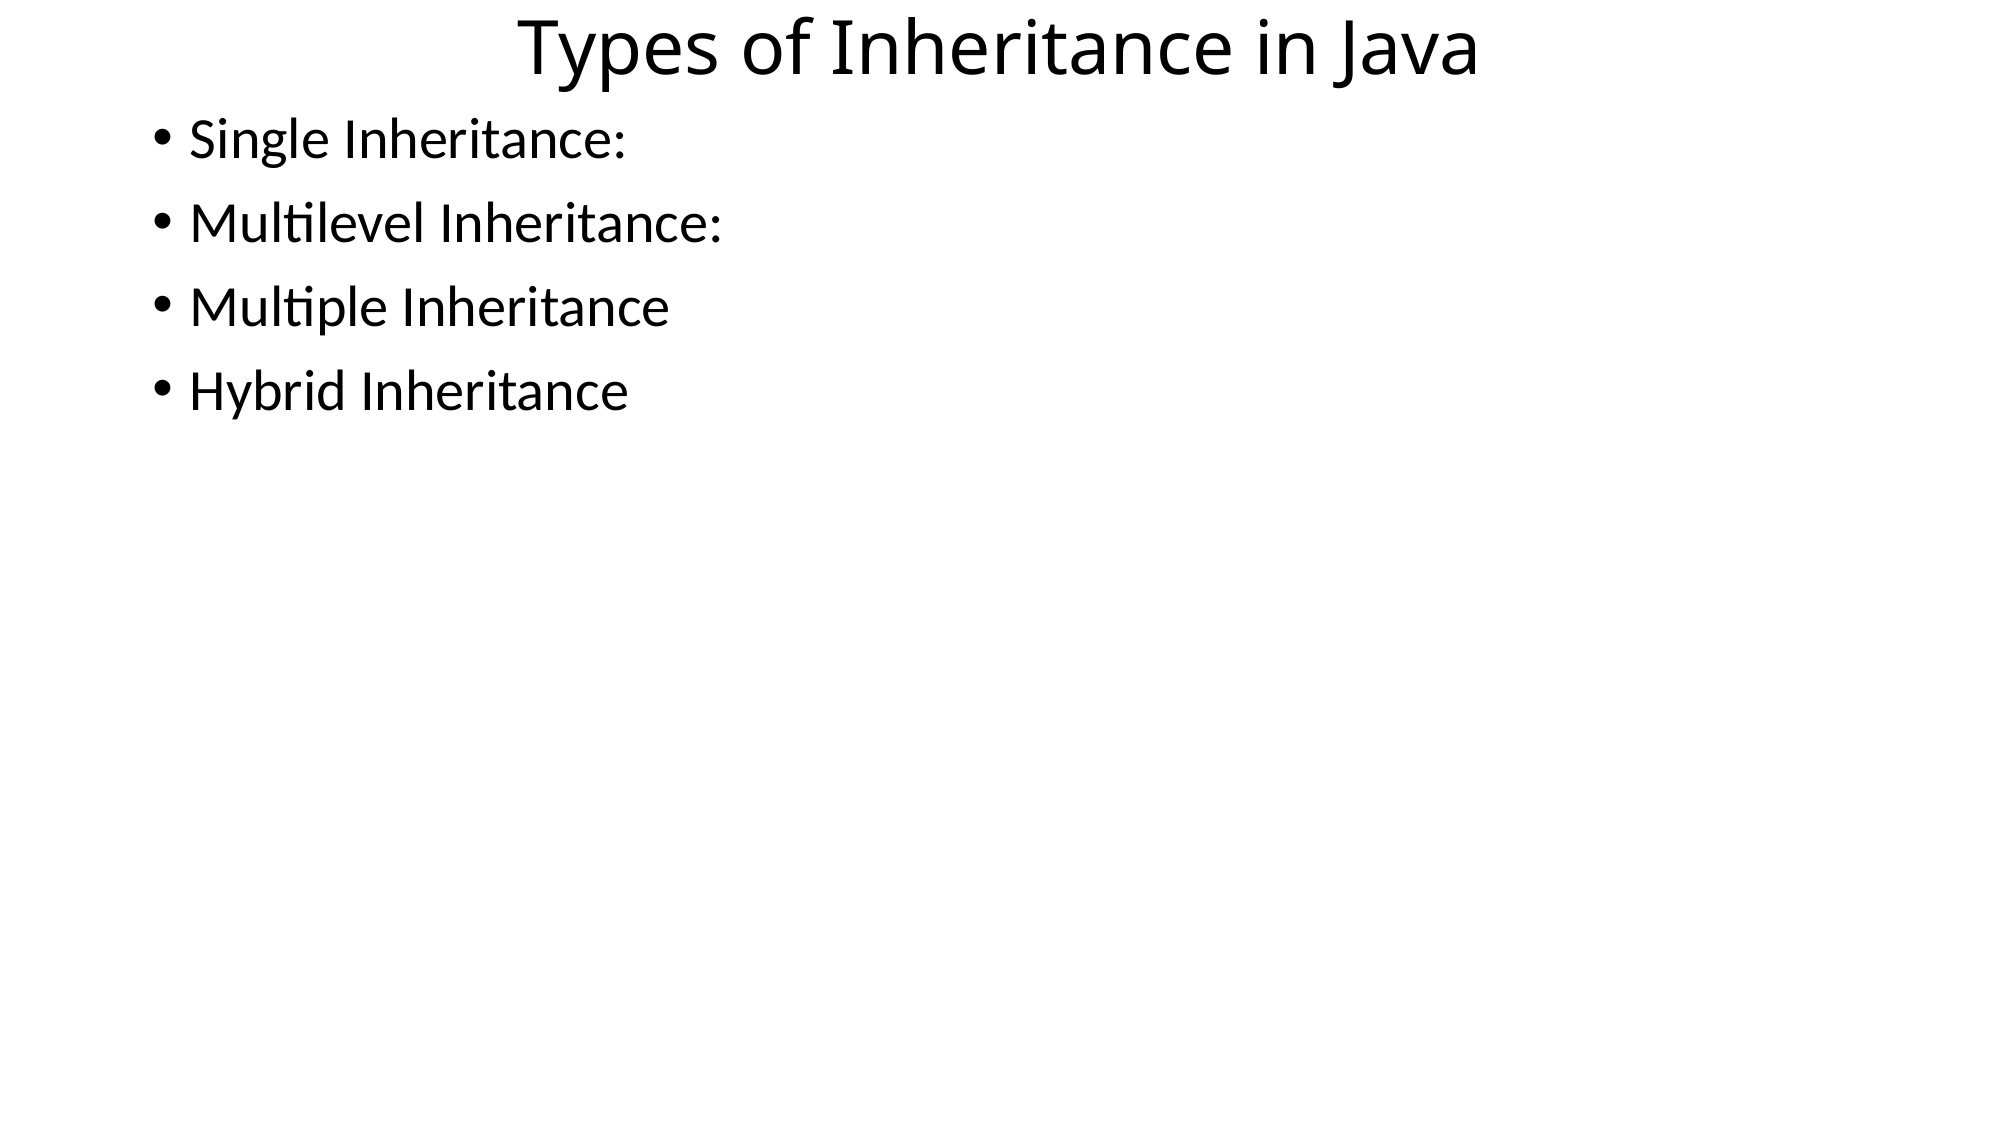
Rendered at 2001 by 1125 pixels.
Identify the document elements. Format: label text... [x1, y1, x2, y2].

title Types of Inheritance in Java [137, 0, 1863, 101]
list Single Inheritance: Multilevel Inheritance: Multiple Inheritance Hybrid Inheritance [137, 101, 1863, 1125]
